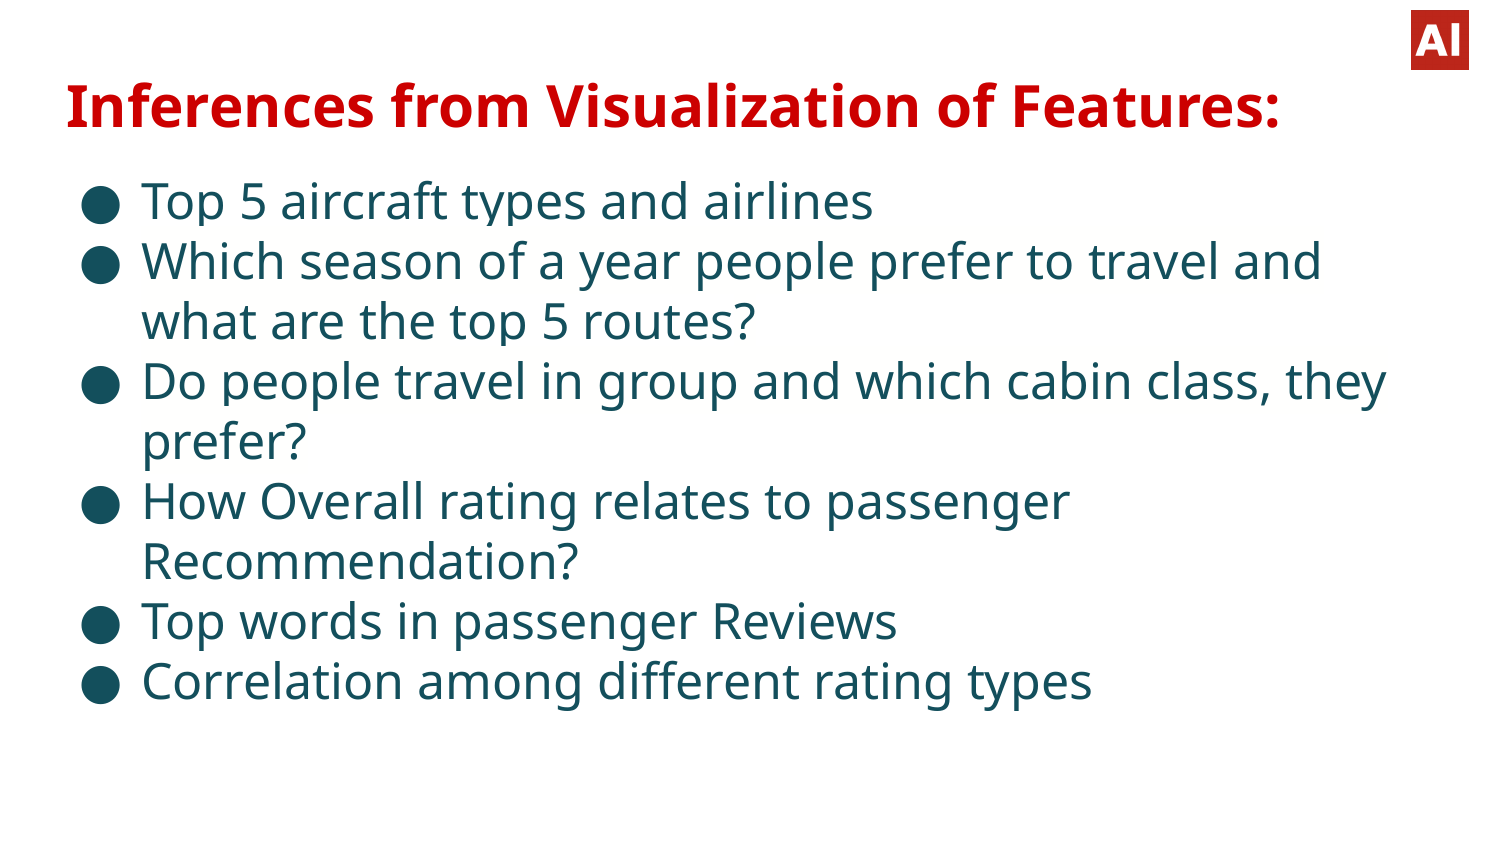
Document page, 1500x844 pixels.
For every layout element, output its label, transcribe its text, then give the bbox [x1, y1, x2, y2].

title Inferences from Visualization of Features: [51, 26, 1449, 154]
picture [1411, 10, 1469, 70]
subtitle Top 5 aircraft types and airlines Which season of a year people prefer to travel and what are the top 5 routes? Do people travel in group and which cabin class, they prefer? How Overall rating relates to passenger Recommendation? Top words in passenger Reviews Correlation among different rating types [51, 154, 1449, 844]
